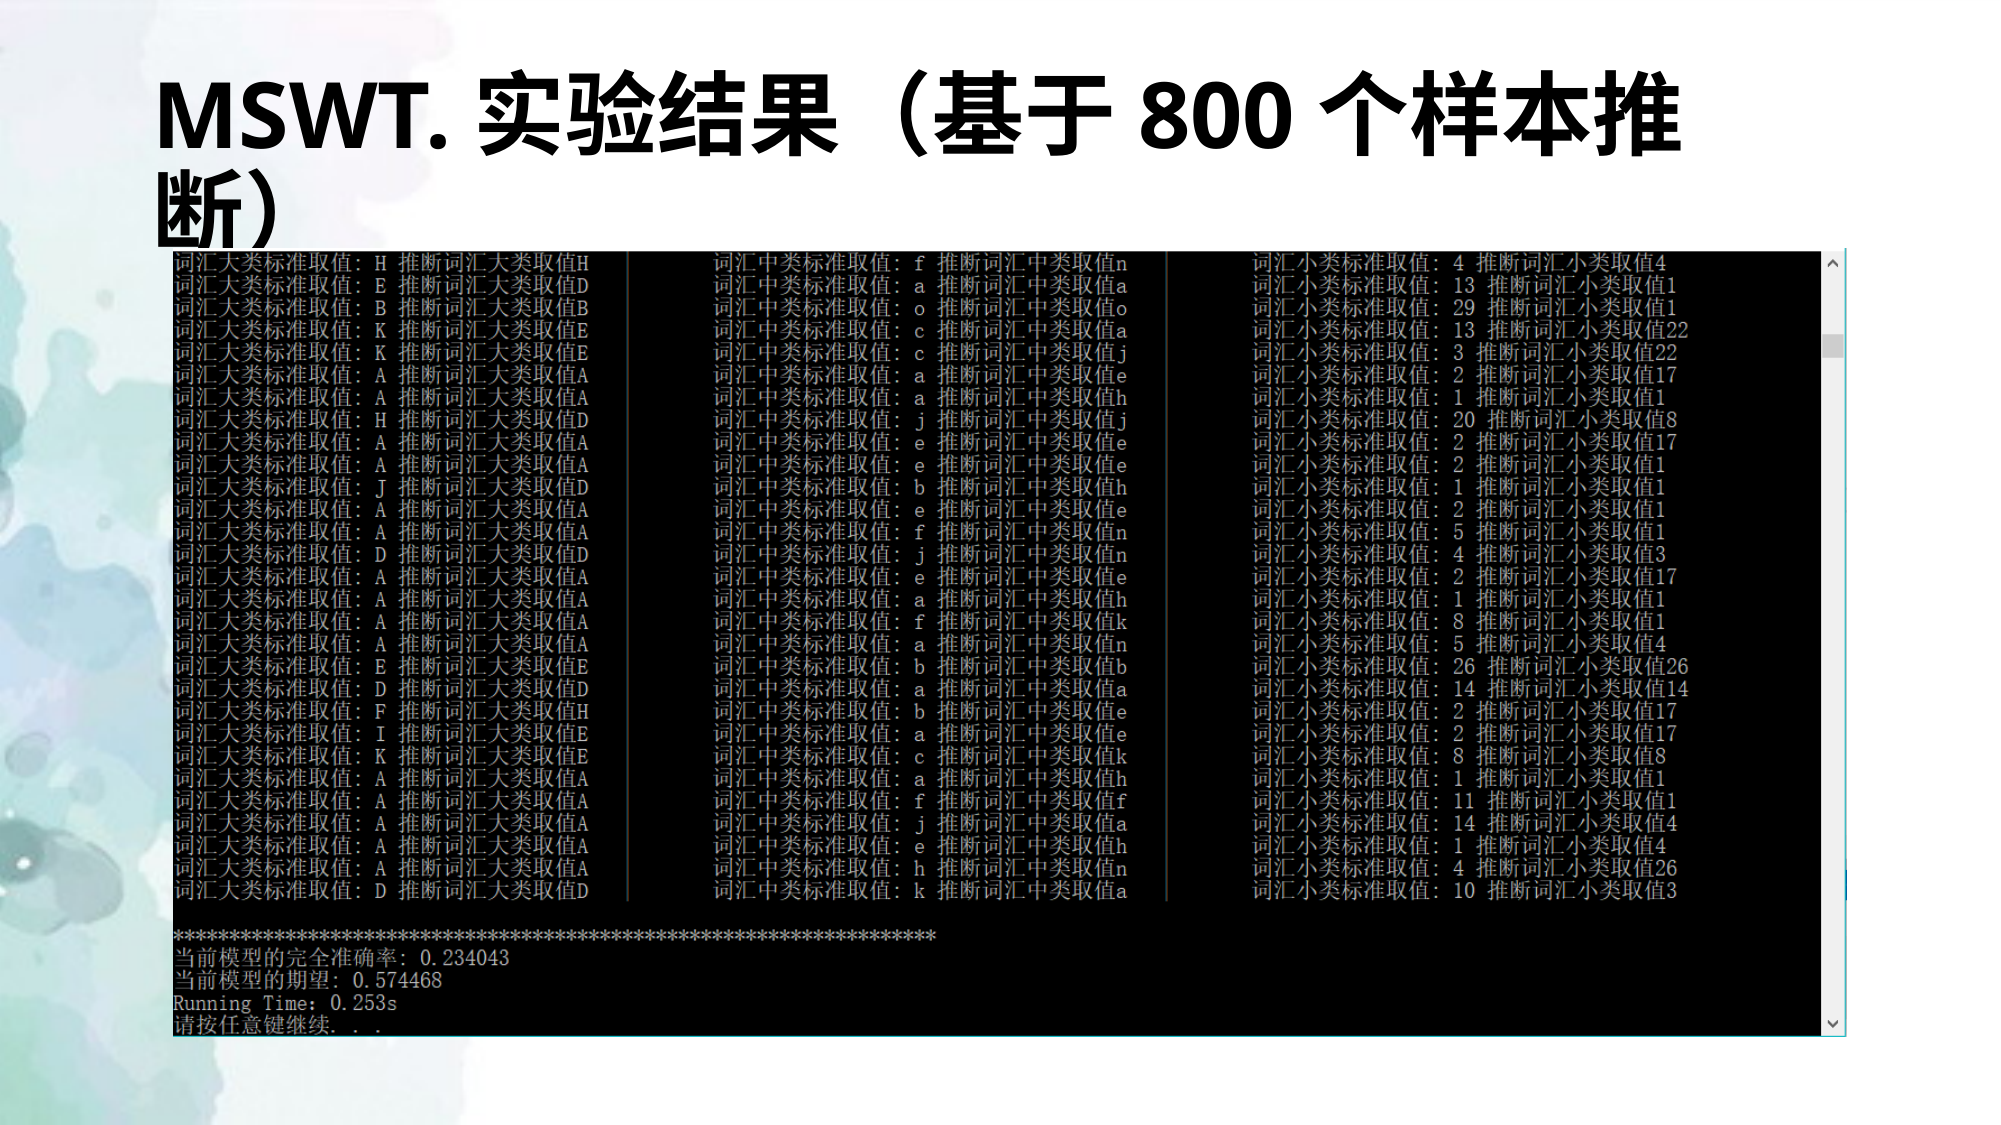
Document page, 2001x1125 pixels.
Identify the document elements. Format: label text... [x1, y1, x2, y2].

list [173, 248, 1847, 1037]
title MSWT.实验结果（基于800个样本推断） [137, 59, 1863, 278]
picture [0, 0, 2001, 1125]
